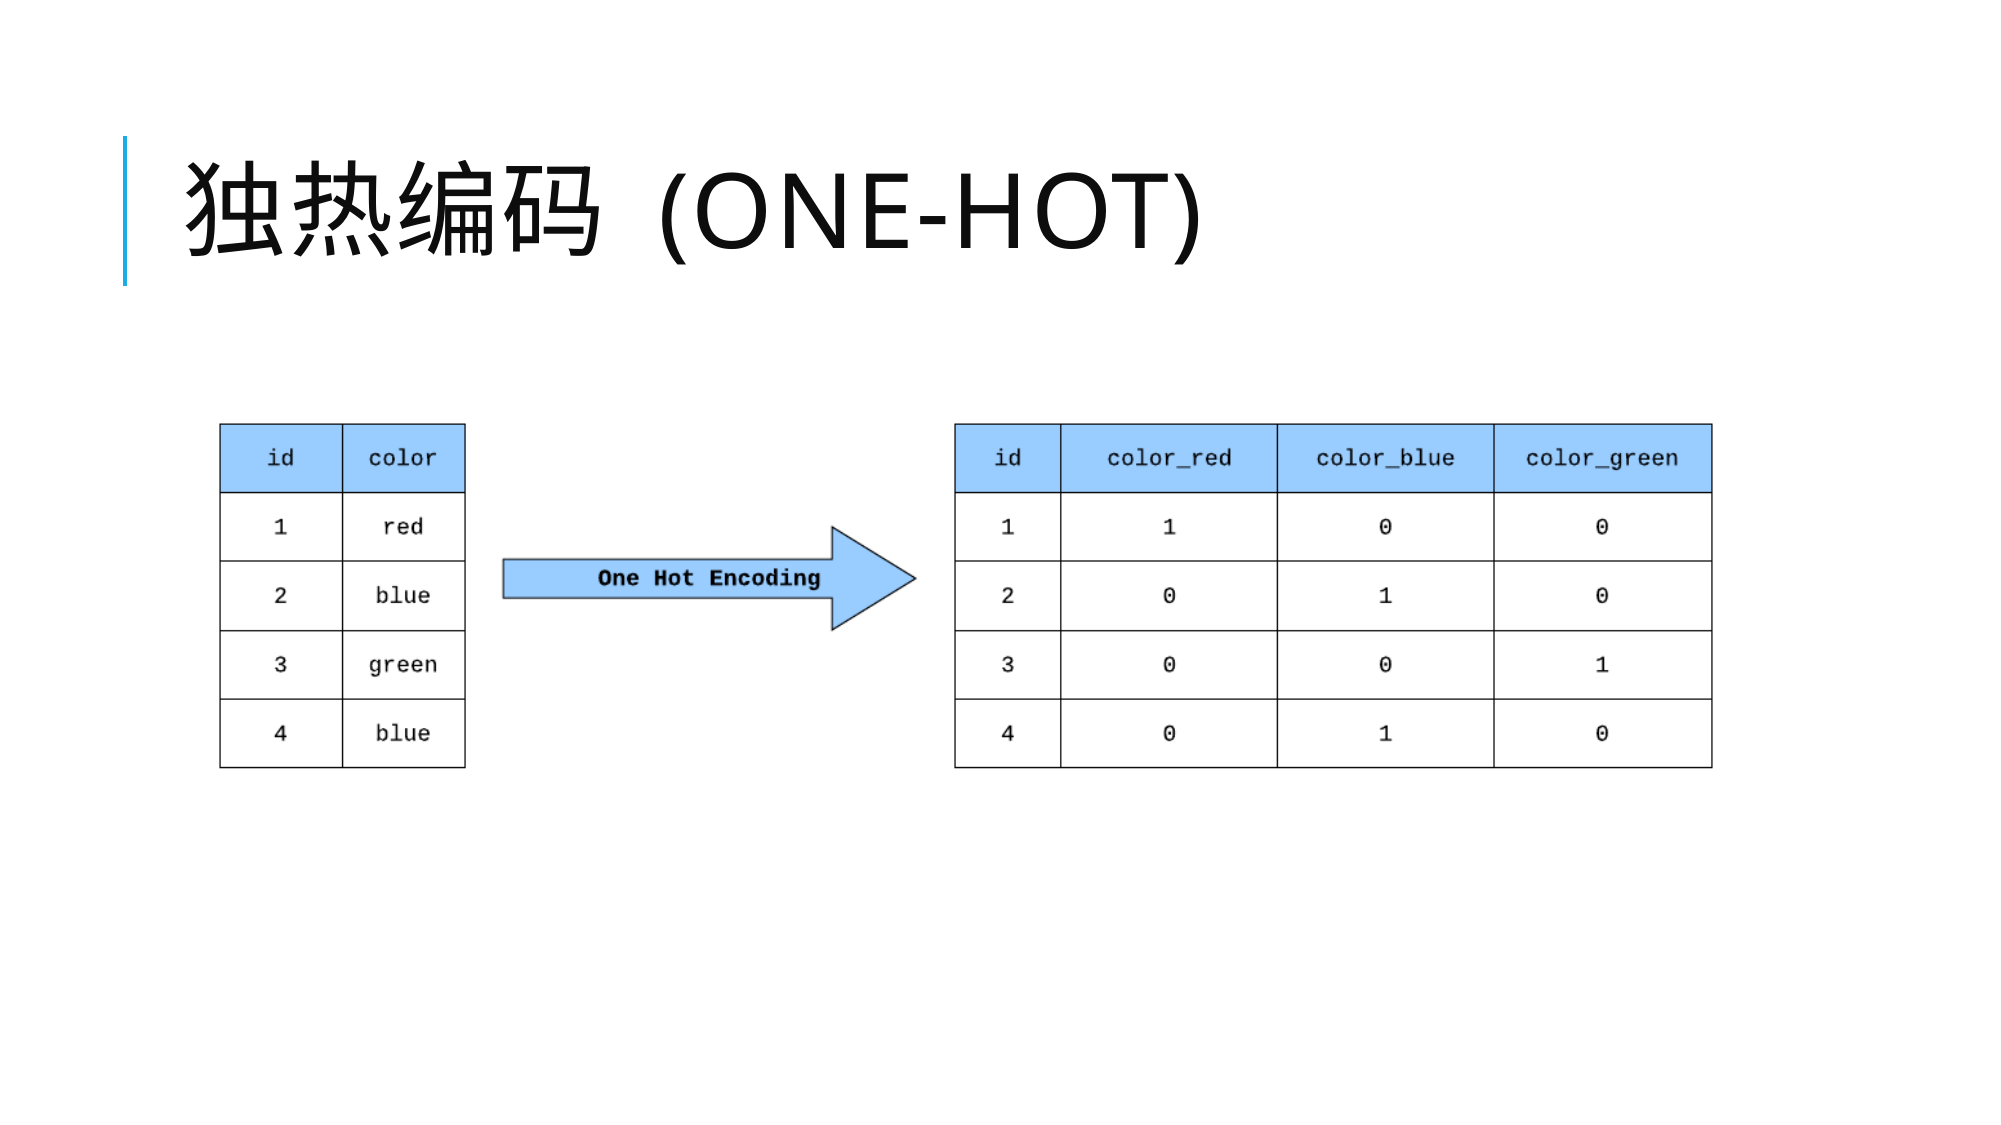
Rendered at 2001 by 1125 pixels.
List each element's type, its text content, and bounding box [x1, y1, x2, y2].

title 独热编码 (one-hot) [168, 96, 1763, 342]
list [167, 372, 1763, 820]
